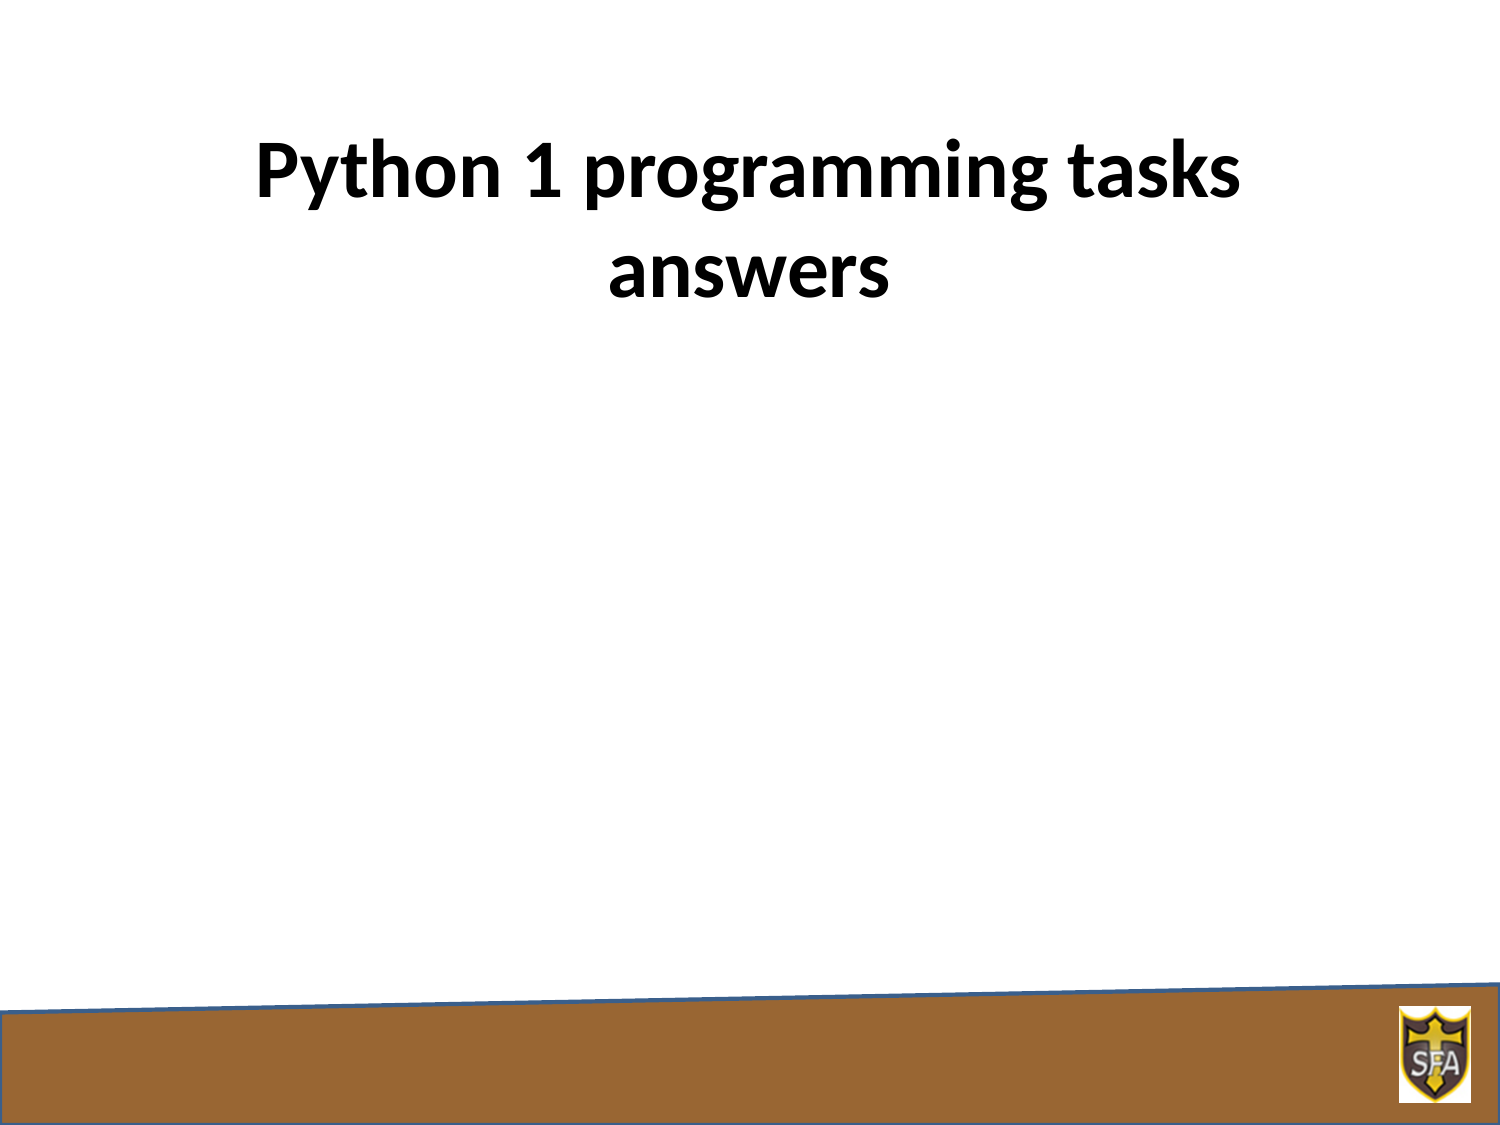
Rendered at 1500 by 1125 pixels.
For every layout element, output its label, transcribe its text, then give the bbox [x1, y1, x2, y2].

title Python 1 programming tasks answers [74, 120, 1425, 309]
picture [1399, 1006, 1471, 1103]
